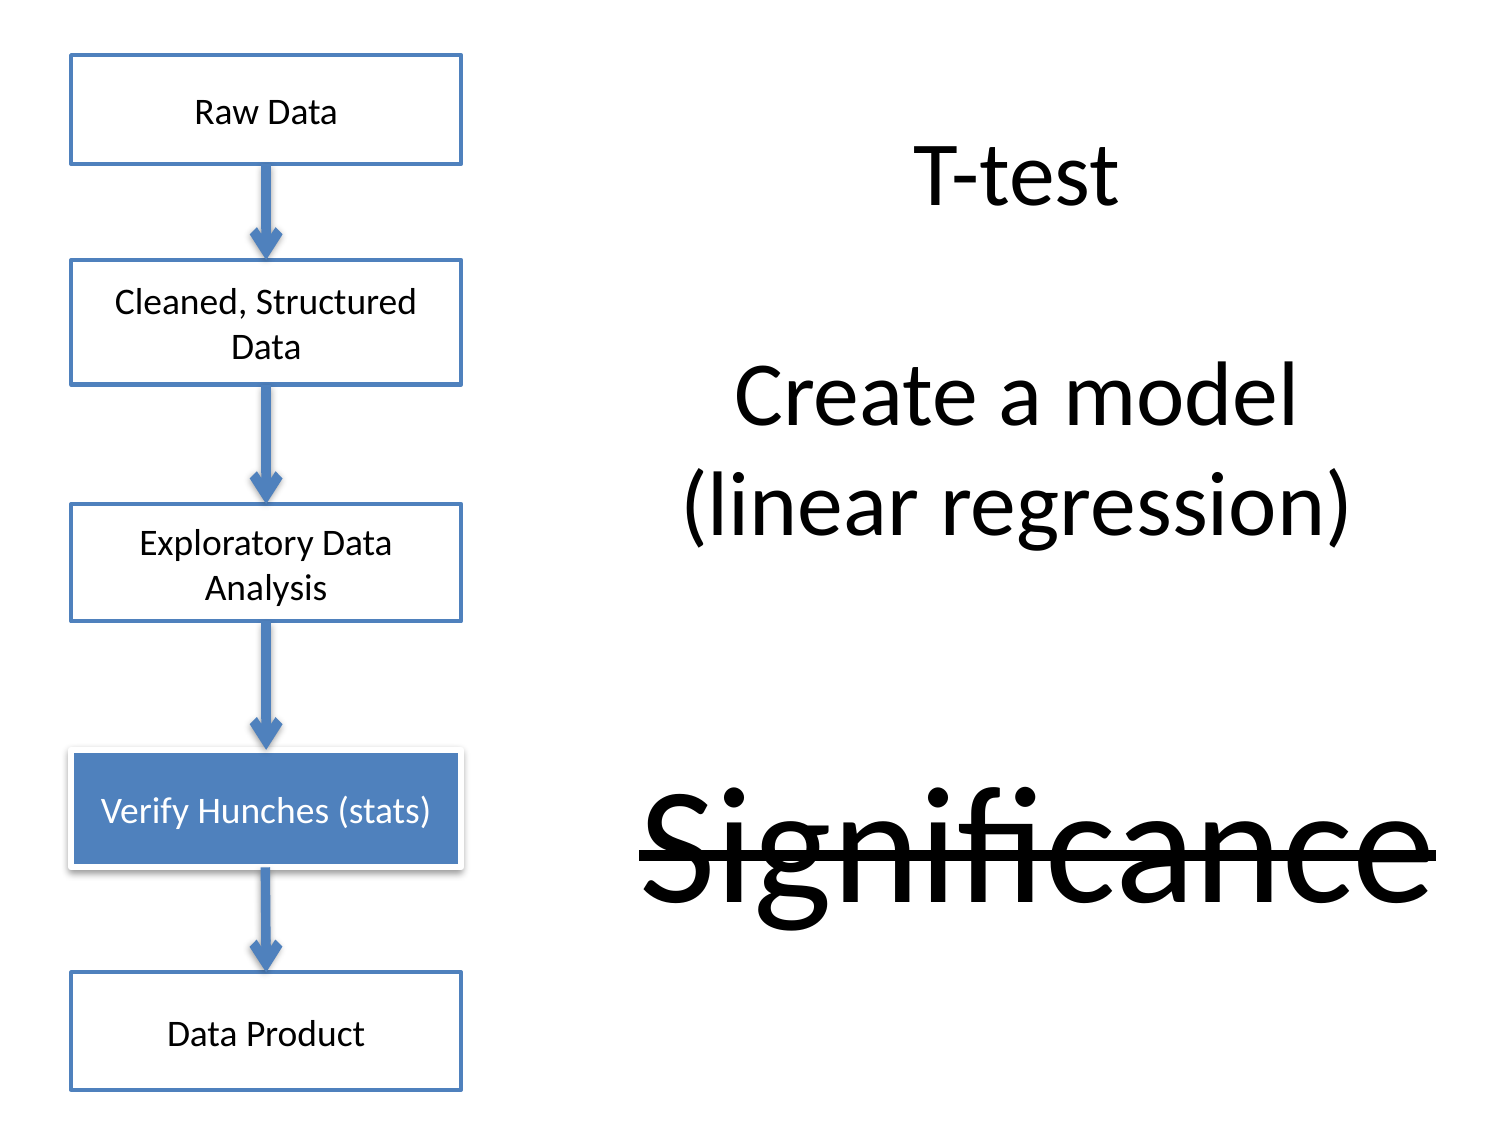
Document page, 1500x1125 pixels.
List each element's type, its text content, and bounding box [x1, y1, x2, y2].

text_box Data Product [69, 970, 463, 1092]
text_box Raw Data [69, 53, 463, 166]
text_box Exploratory Data Analysis [69, 502, 463, 623]
text_box Cleaned, Structured Data [69, 258, 463, 387]
text_box Significance [624, 728, 1452, 944]
text_box Verify Hunches (stats) [68, 747, 464, 870]
text_box T-test Create a model (linear regression) [665, 106, 1370, 562]
